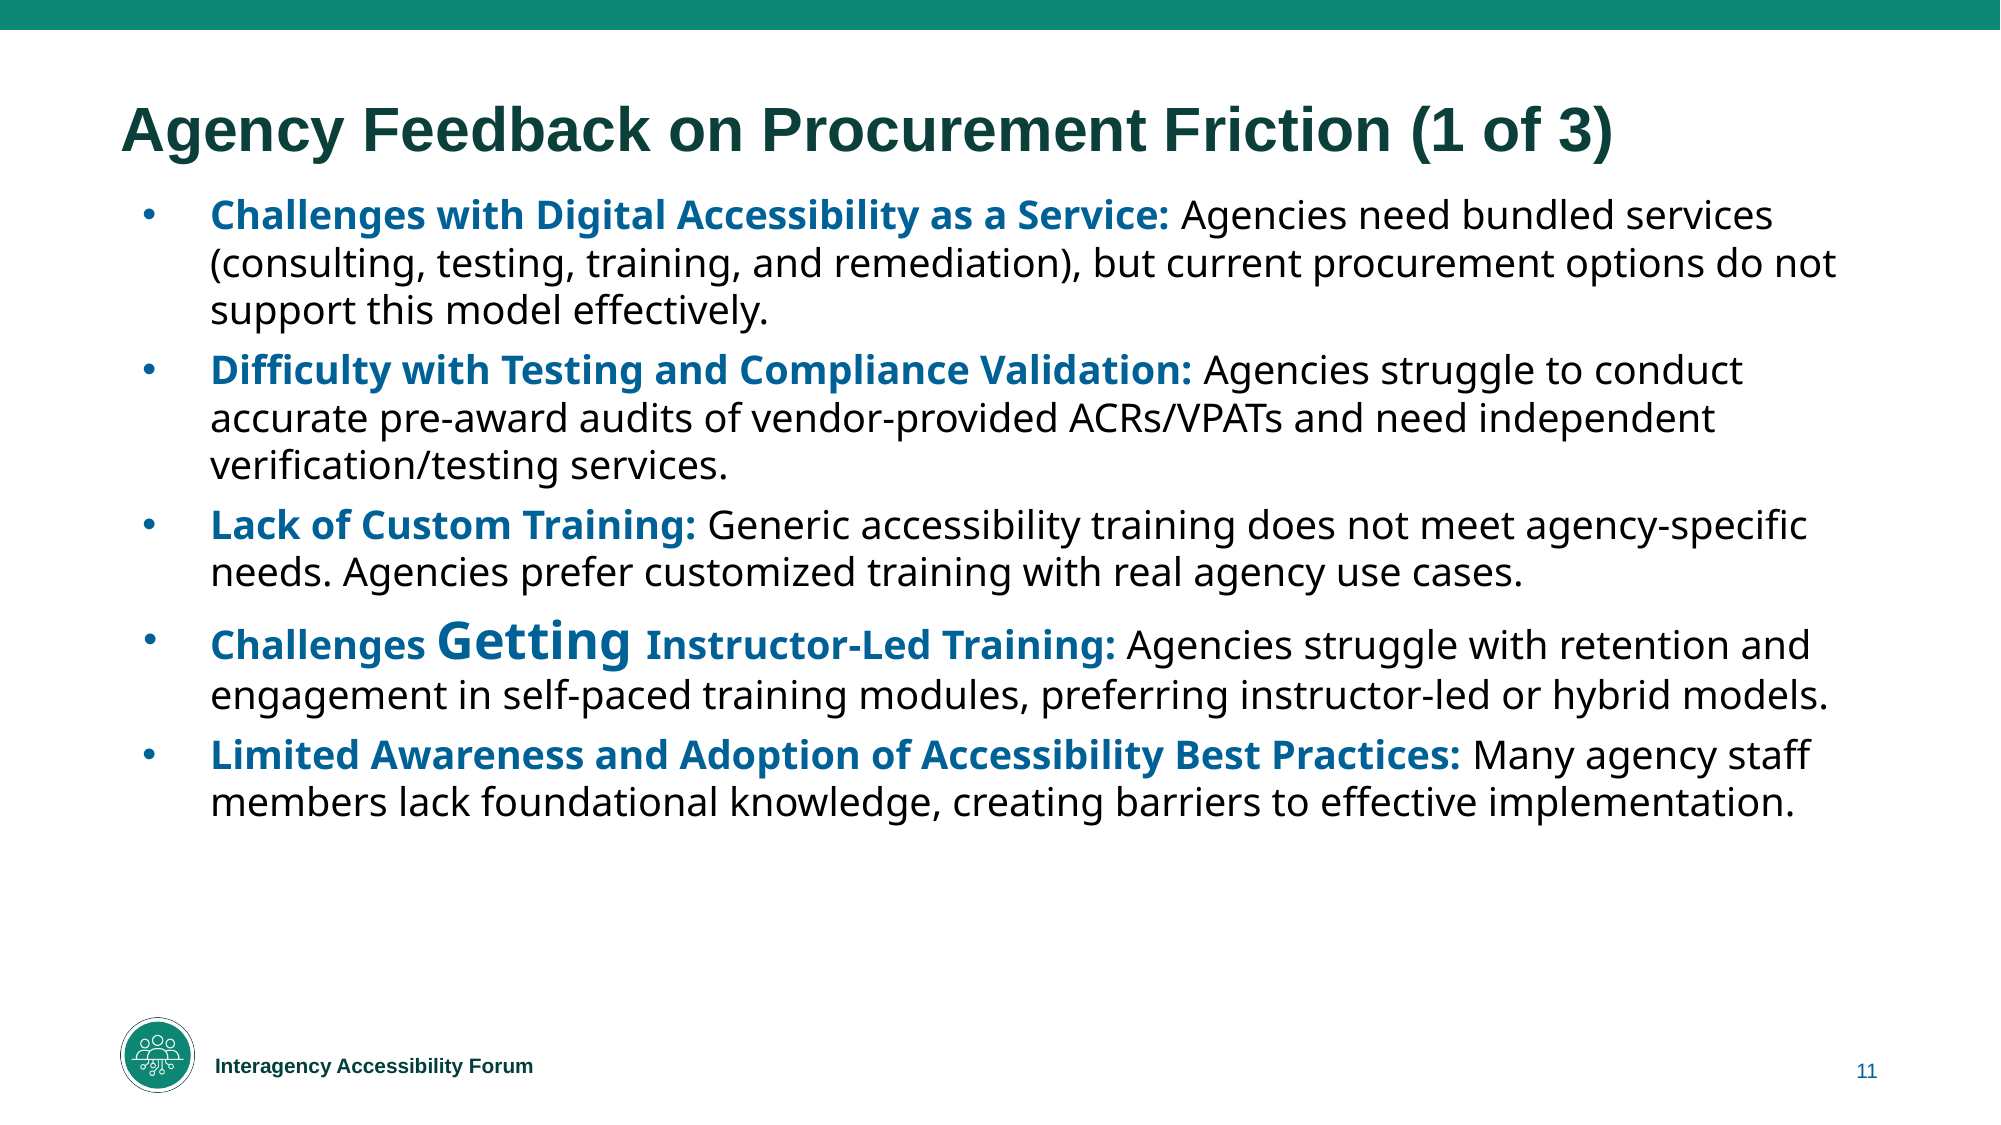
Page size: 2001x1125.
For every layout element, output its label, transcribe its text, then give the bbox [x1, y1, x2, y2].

title Agency Feedback on Procurement Friction (1 of 3) [120, 90, 1879, 182]
picture [120, 1017, 195, 1093]
list Challenges with Digital Accessibility as a Service: Agencies need bundled services (consulting, testing, training, and remediation), but current procurement options do not support this model effectively. Difficulty with Testing and Compliance Validation: Agencies struggle to conduct accurate pre-award audits of vendor-provided ACRs/VPATs and need independent verification/testing services. Lack of Custom Training: Generic accessibility training does not meet agency-specific needs. Agencies prefer customized training with real agency use cases. Challenges Getting Instructor-Led Training: Agencies struggle with retention and engagement in self-paced training modules, preferring instructor-led or hybrid models. Limited Awareness and Adoption of Accessibility Best Practices: Many agency staff members lack foundational knowledge, creating barriers to effective implementation. [120, 182, 1879, 999]
